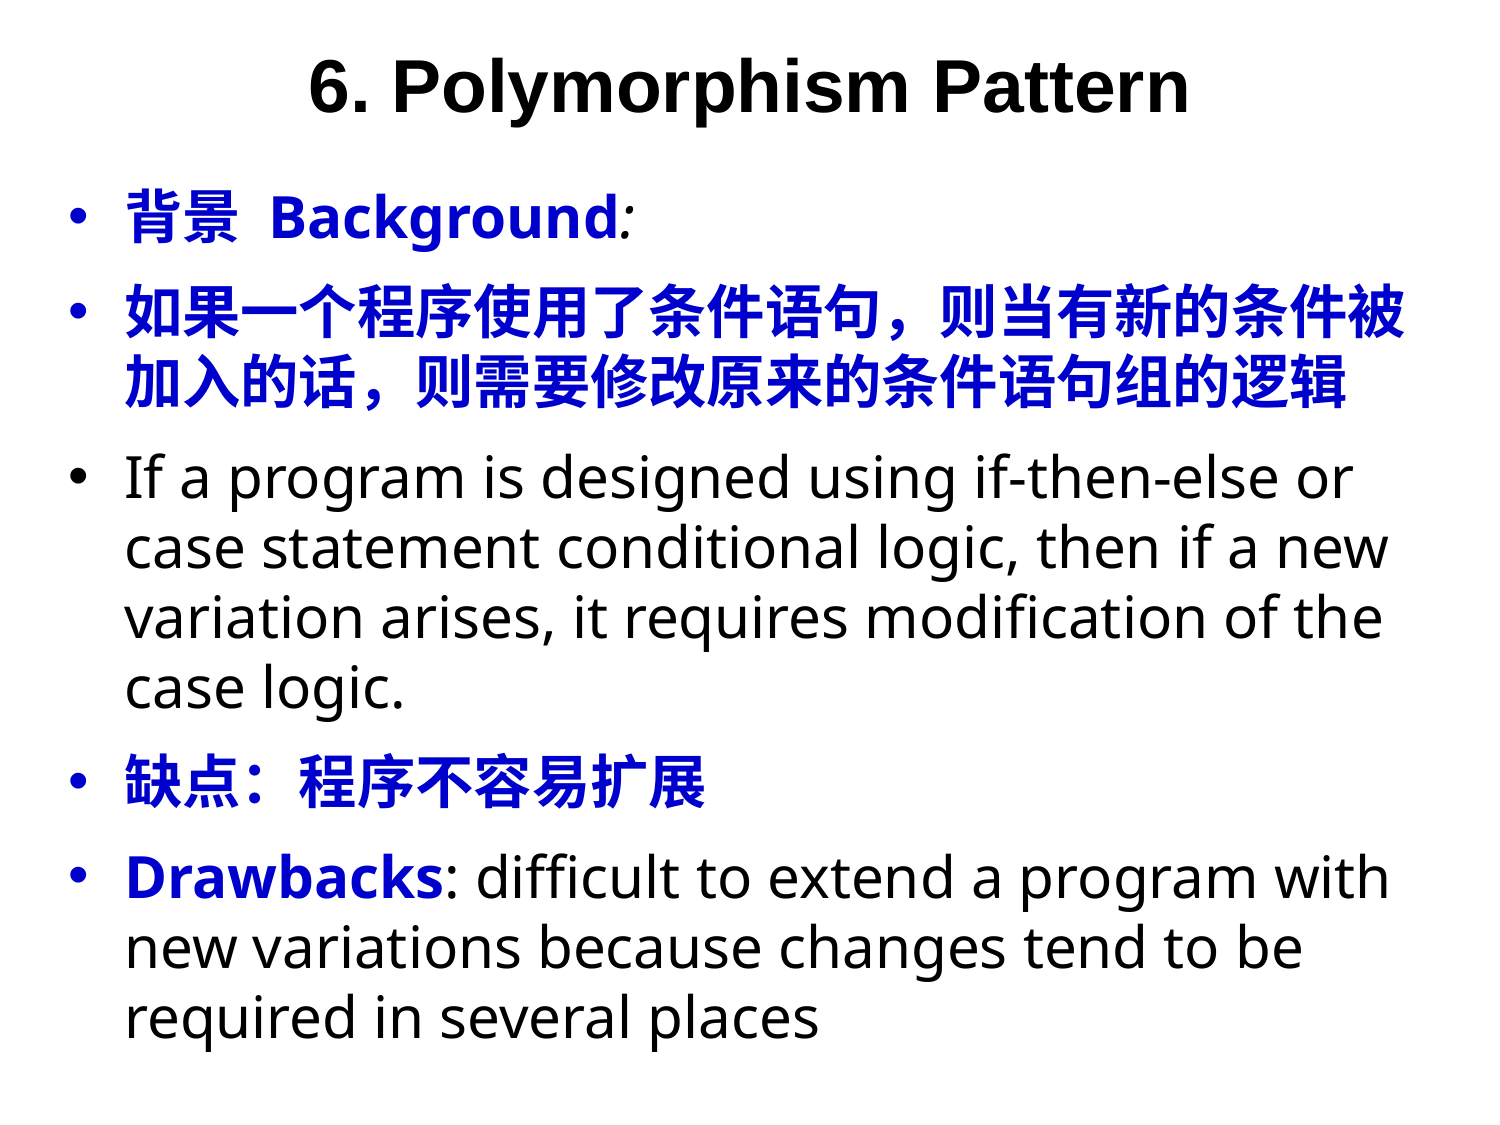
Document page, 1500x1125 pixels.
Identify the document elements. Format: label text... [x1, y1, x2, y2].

list 背景 Background: 如果一个程序使用了条件语句，则当有新的条件被加入的话，则需要修改原来的条件语句组的逻辑 If a program is designed using if-then-else or case statement conditional logic, then if a new variation arises, it requires modification of the case logic. 缺点：程序不容易扩展 Drawbacks: difficult to extend a program with new variations because changes tend to be required in several places [52, 172, 1448, 1071]
title 6. Polymorphism Pattern [74, 30, 1426, 136]
